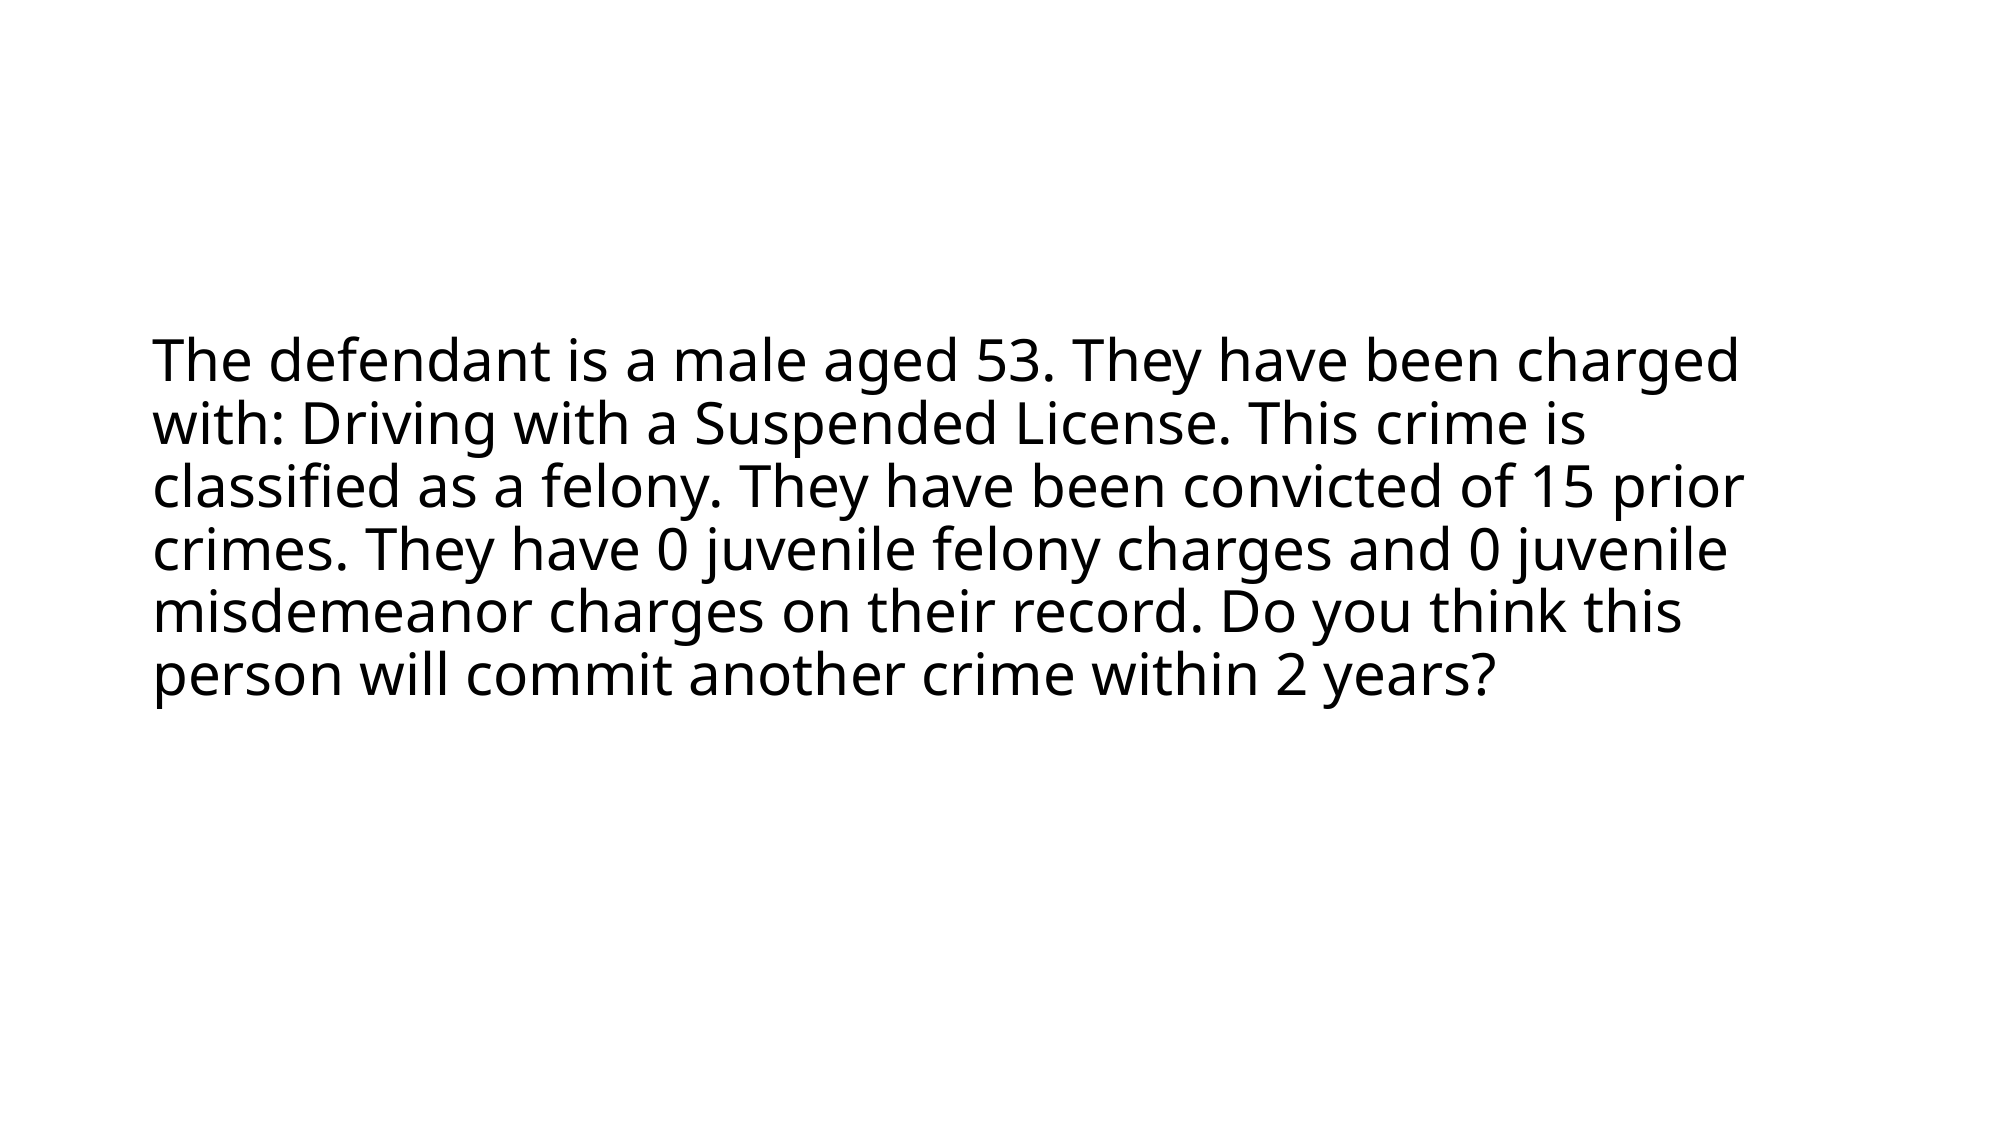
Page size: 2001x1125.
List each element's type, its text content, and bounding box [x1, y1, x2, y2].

title The defendant is a male aged 53. They have been charged with: Driving with a Suspended License. This crime is classified as a felony. They have been convicted of 15 prior crimes. They have 0 juvenile felony charges and 0 juvenile misdemeanor charges on their record. Do you think this person will commit another crime within 2 years? [137, 248, 1863, 716]
